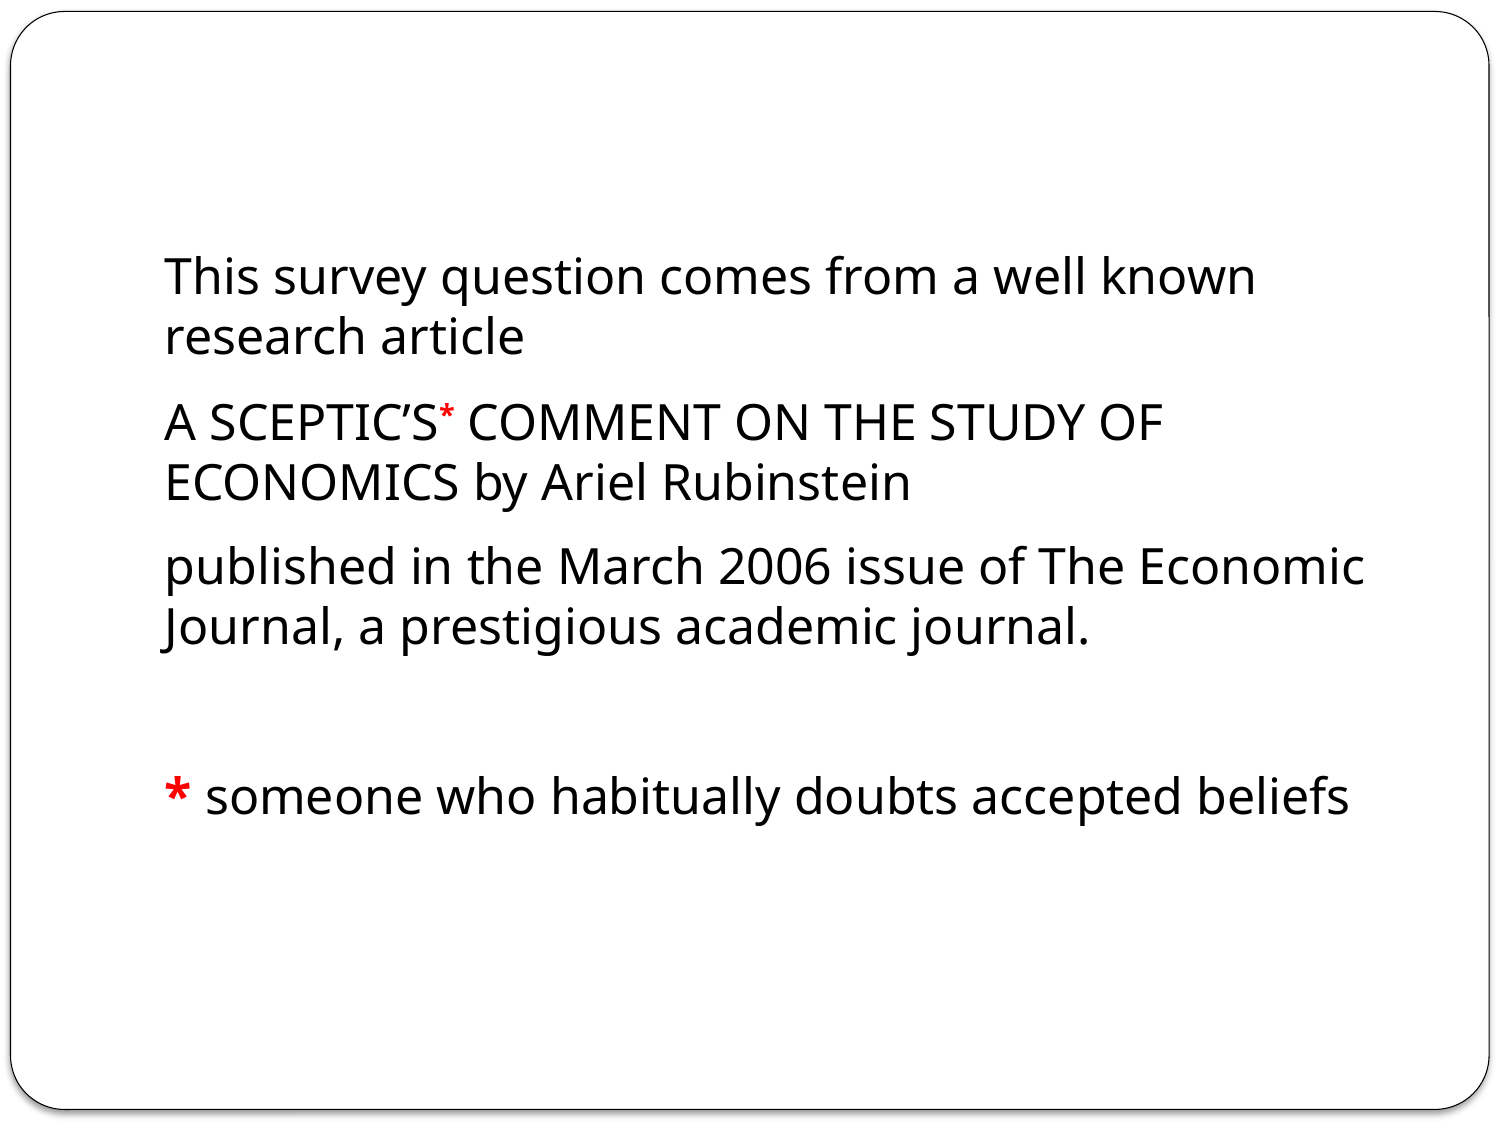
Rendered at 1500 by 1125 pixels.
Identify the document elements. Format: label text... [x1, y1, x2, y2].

list This survey question comes from a well known research article A SCEPTIC’S* COMMENT ON THE STUDY OF ECONOMICS by Ariel Rubinstein published in the March 2006 issue of The Economic Journal, a prestigious academic journal. * someone who habitually doubts accepted beliefs [150, 237, 1425, 988]
